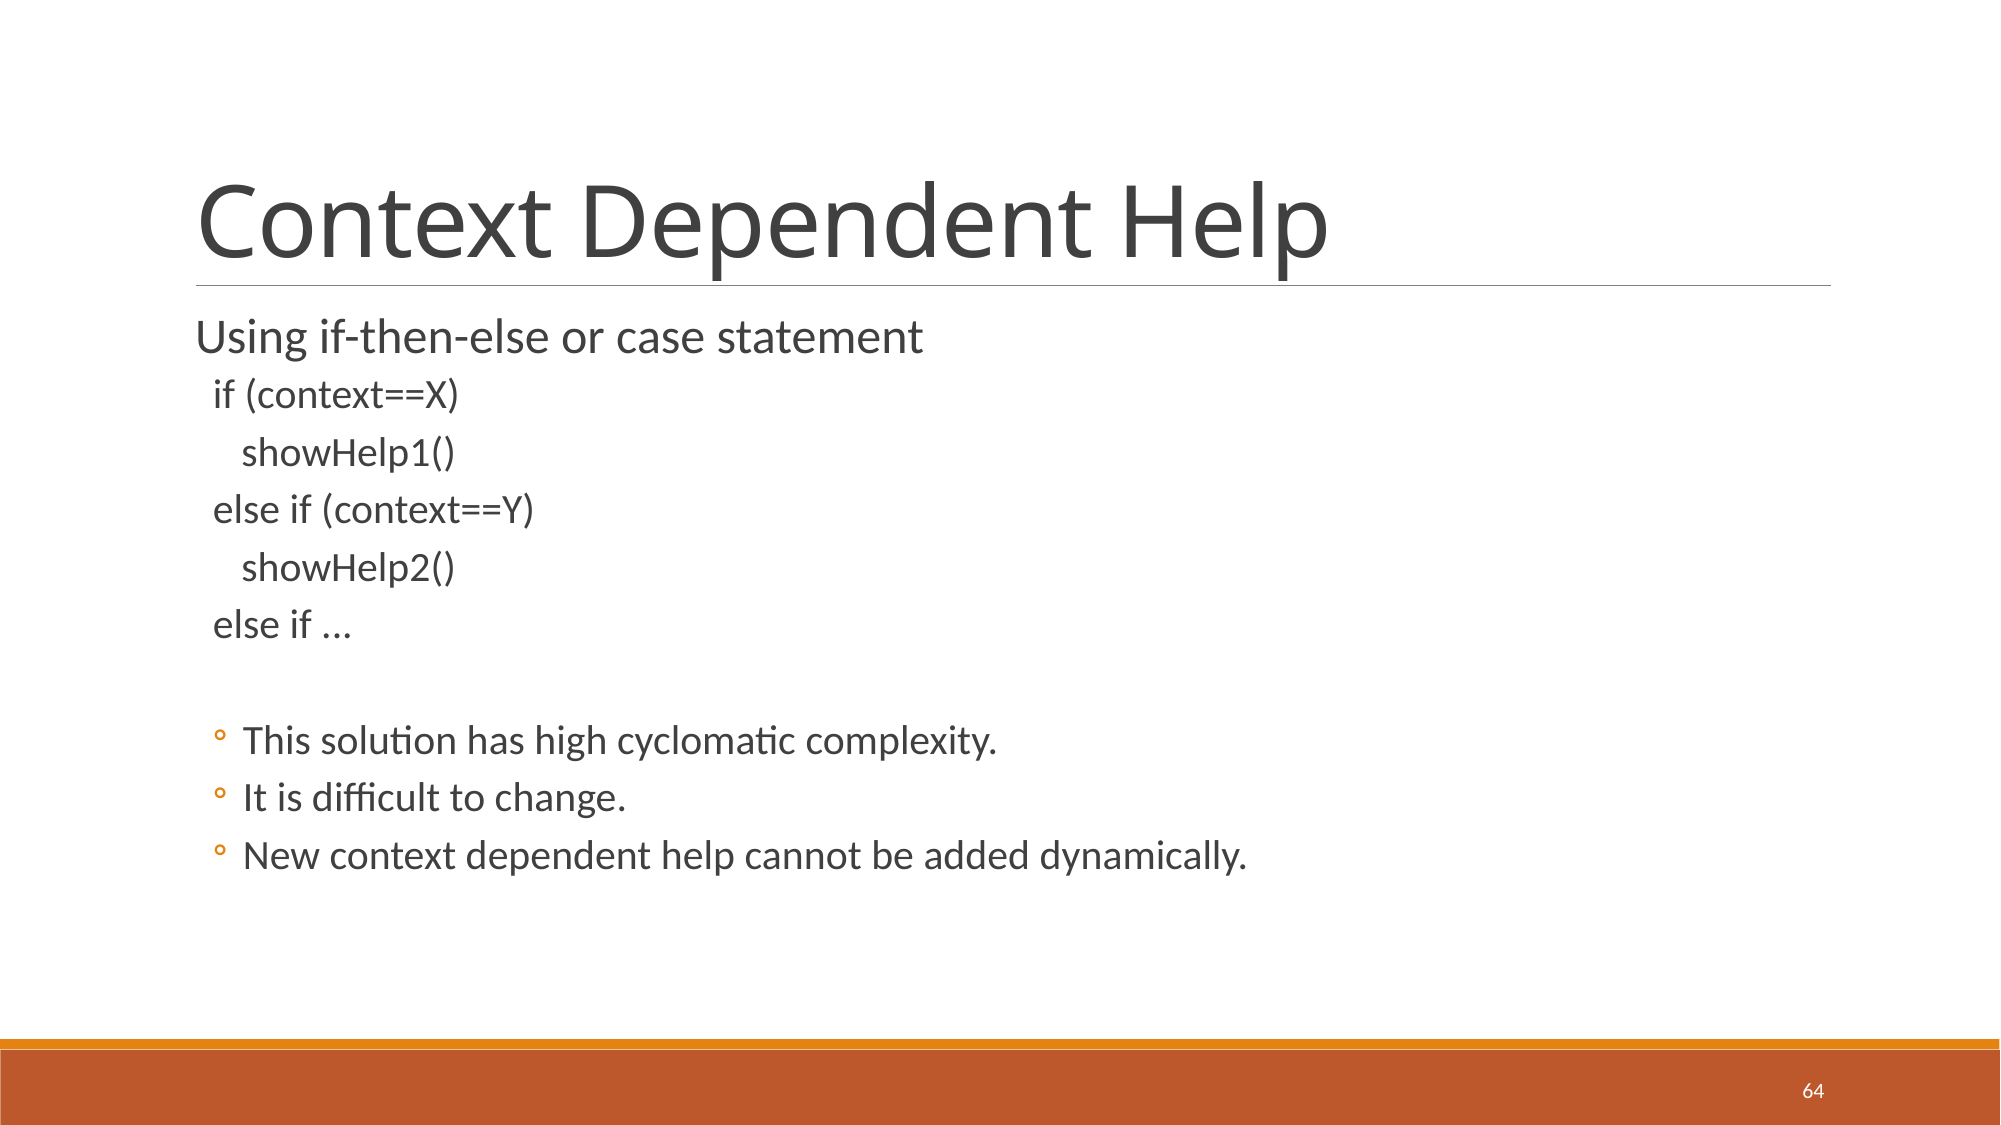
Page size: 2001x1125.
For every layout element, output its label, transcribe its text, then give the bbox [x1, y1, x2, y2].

slide_number 64 [1624, 1059, 1840, 1120]
list Using if-then-else or case statement if (context==X) showHelp1() else if (context==Y) showHelp2() else if ... This solution has high cyclomatic complexity. It is difficult to change. New context dependent help cannot be added dynamically. [180, 302, 1830, 963]
title Context Dependent Help [180, 47, 1830, 285]
